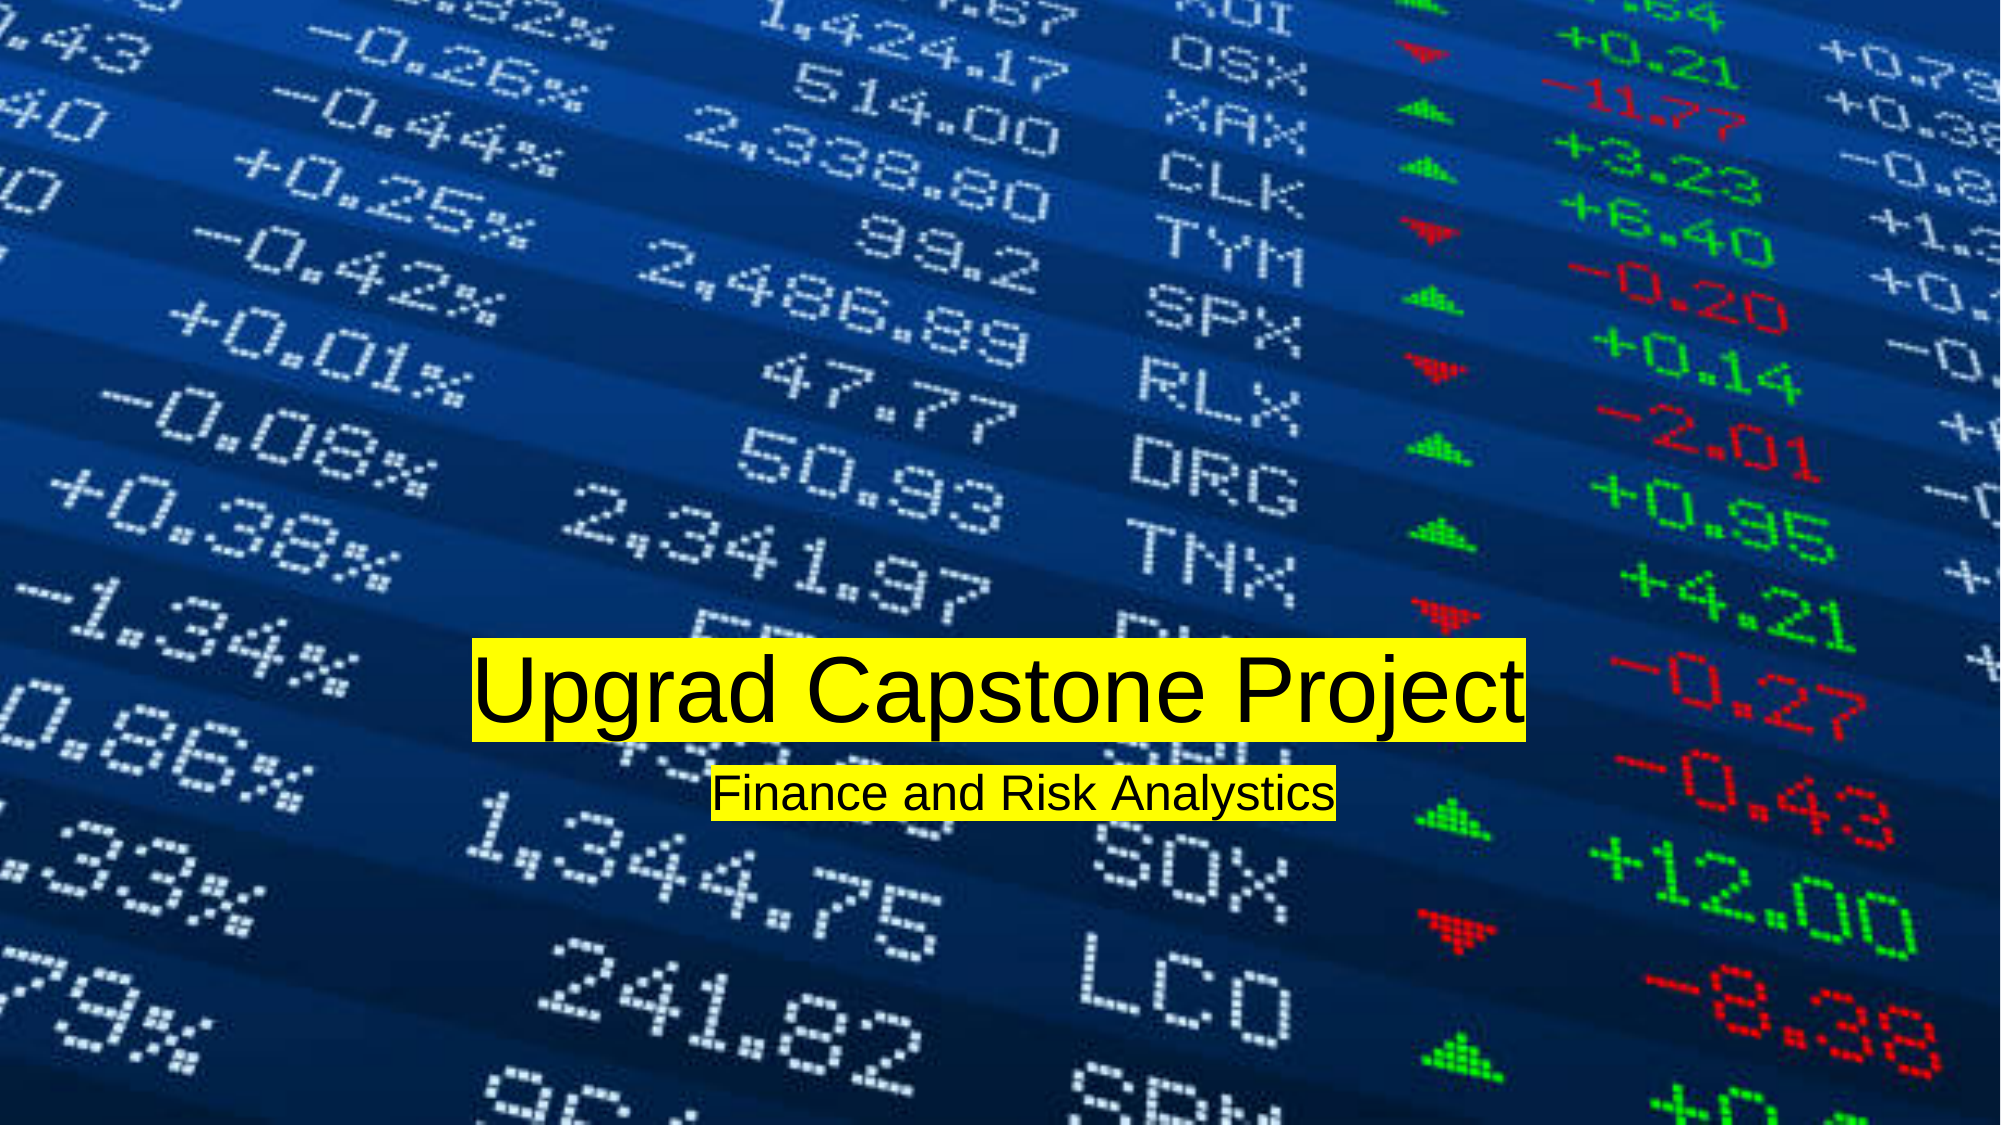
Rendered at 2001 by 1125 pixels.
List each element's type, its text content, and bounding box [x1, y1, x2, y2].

picture [0, 0, 2001, 1125]
list Finance and Risk Analystics [136, 752, 1862, 1000]
title Upgrad Capstone Project [136, 280, 1862, 749]
